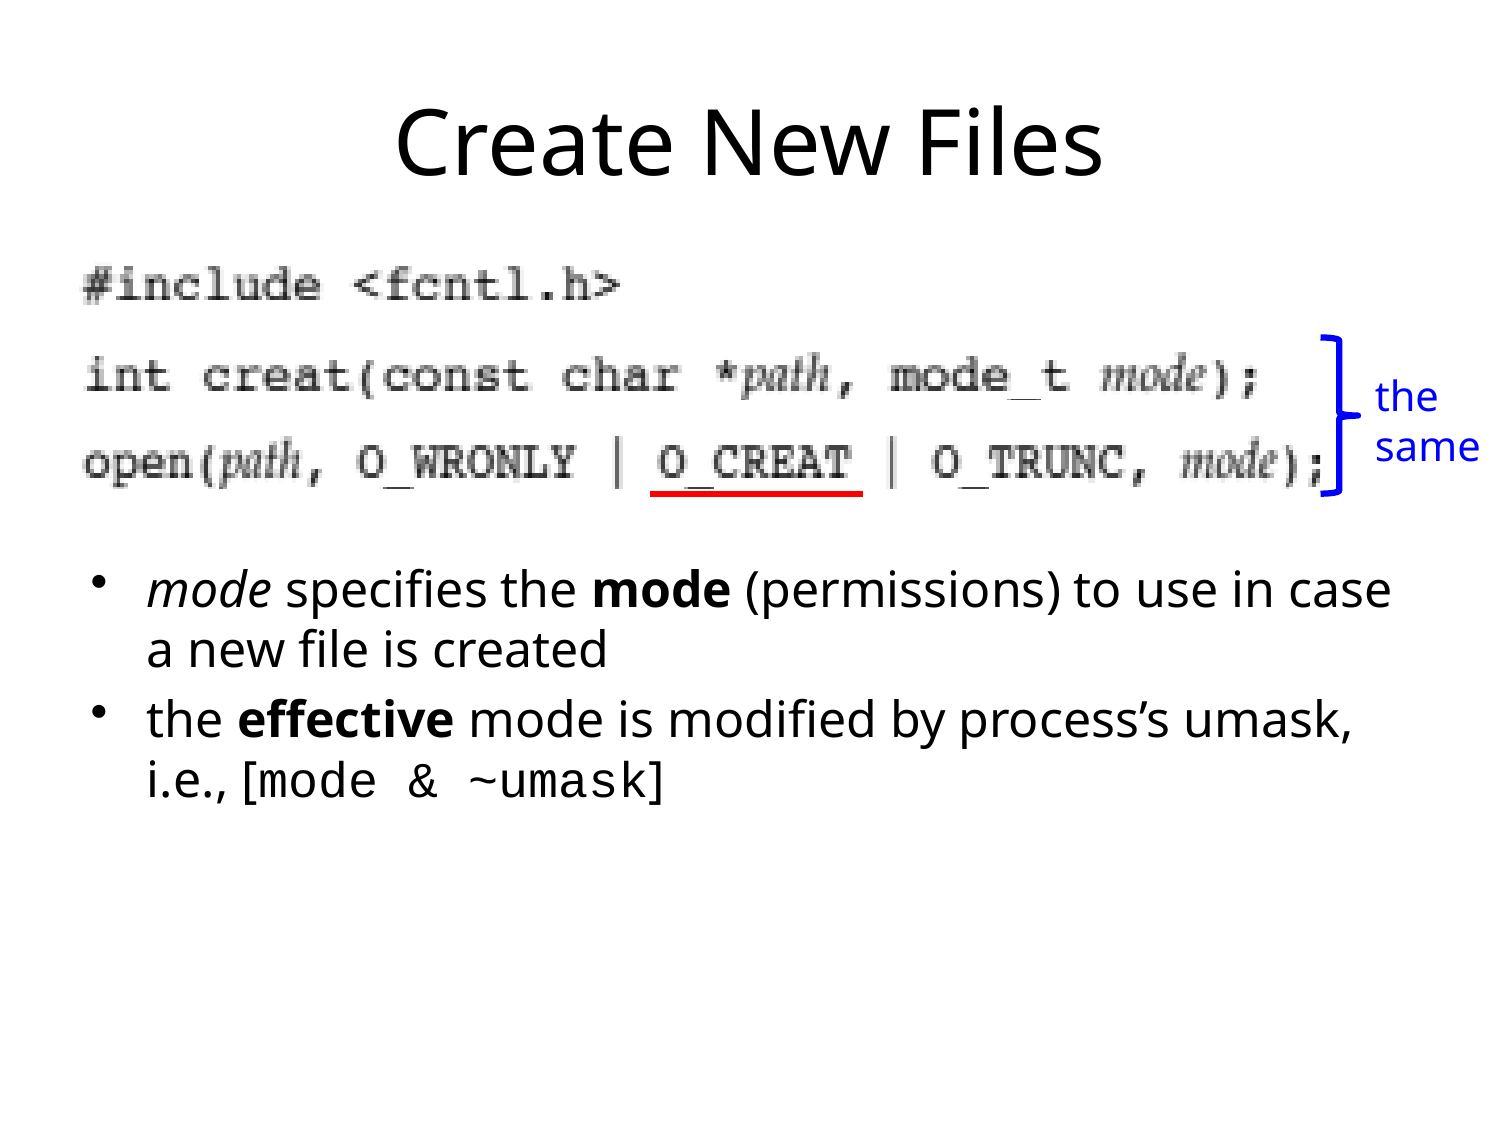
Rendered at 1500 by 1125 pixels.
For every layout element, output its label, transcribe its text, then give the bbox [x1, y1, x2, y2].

list mode specifies the mode (permissions) to use in case a new file is created the effective mode is modified by process’s umask, i.e., [mode & ~umask] [75, 549, 1426, 1015]
title Create New Files [75, 45, 1425, 233]
text_box [1320, 336, 1359, 495]
text_box the same [1360, 362, 1500, 477]
picture [79, 432, 1321, 489]
picture [74, 262, 1258, 401]
